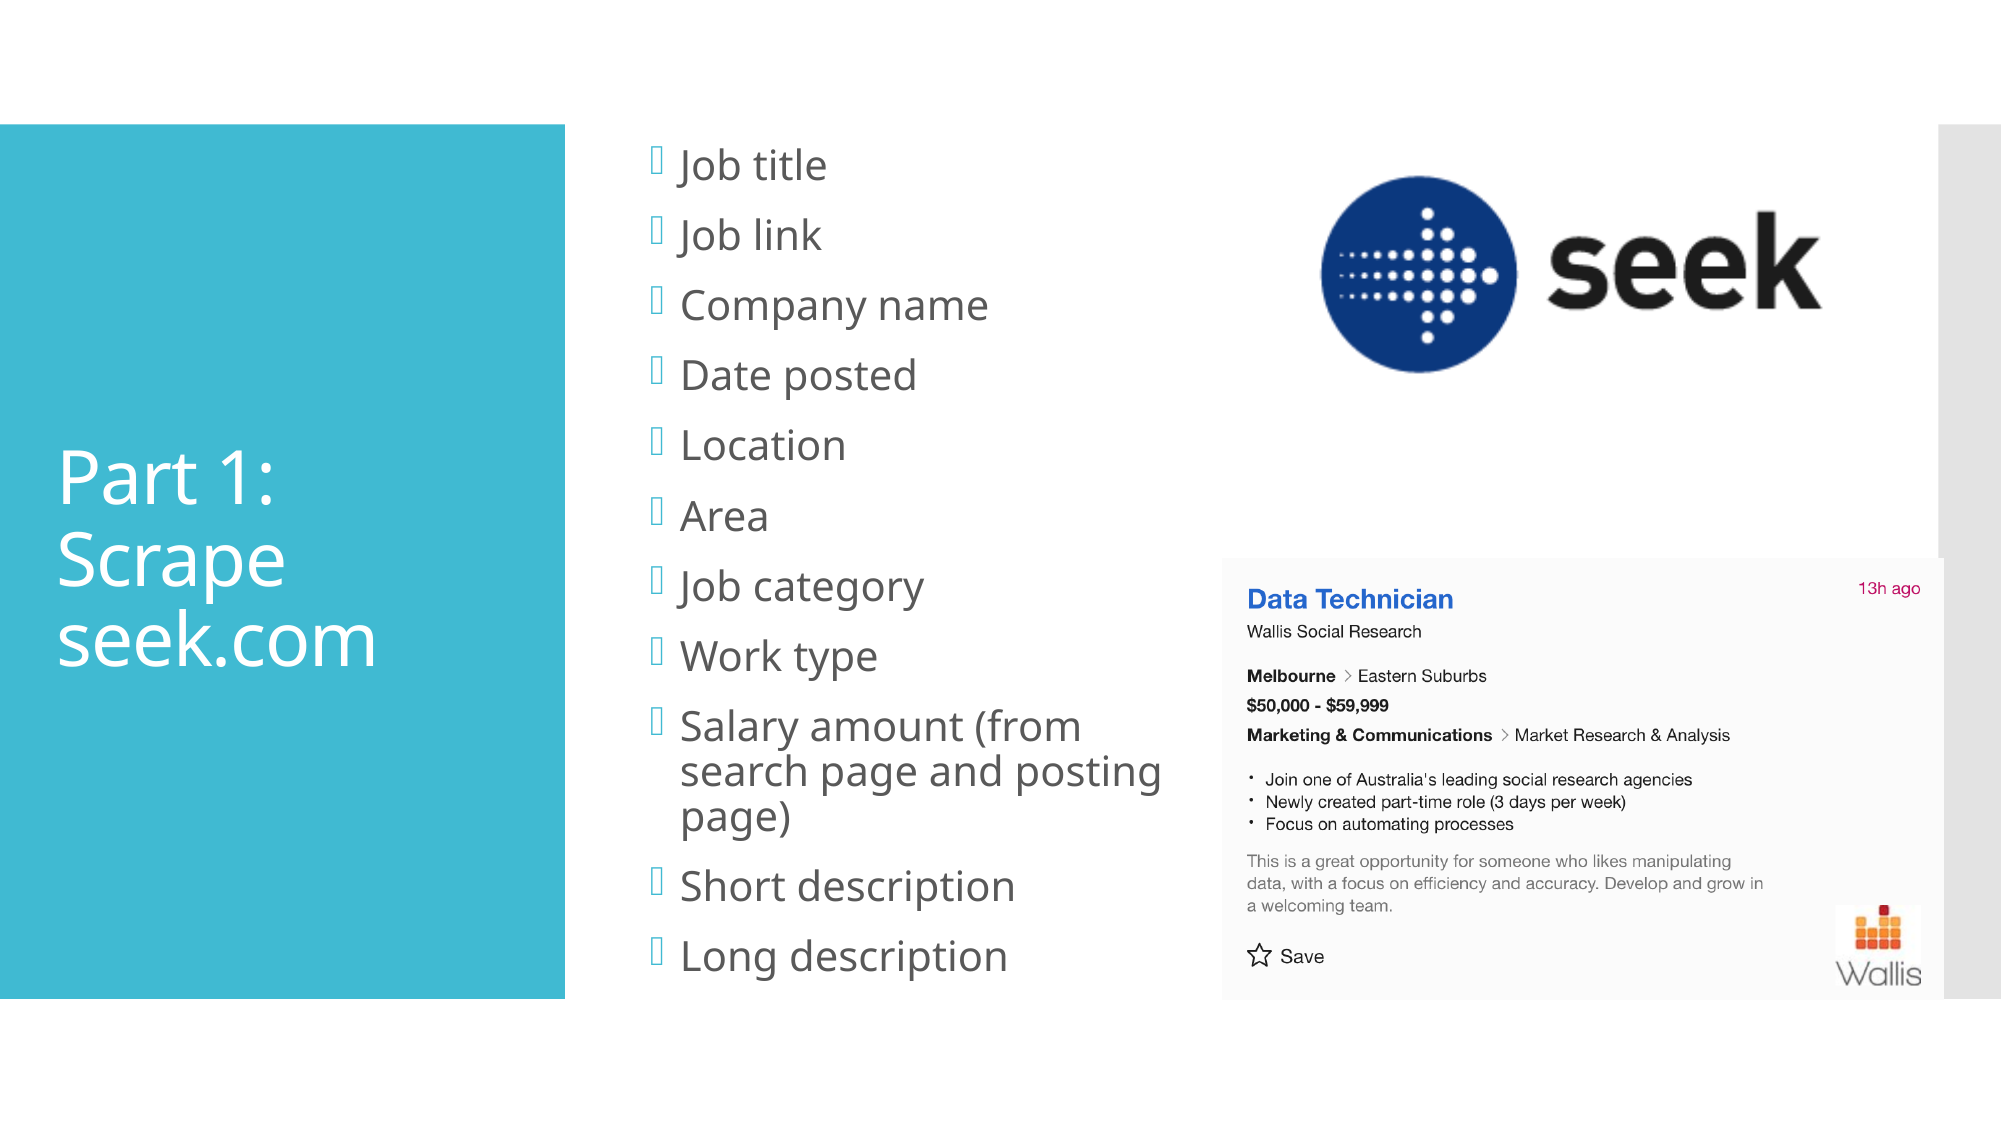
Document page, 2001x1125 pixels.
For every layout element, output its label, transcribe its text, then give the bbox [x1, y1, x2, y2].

title Part 1: Scrape seek.com [41, 184, 525, 940]
picture [1222, 558, 1945, 1001]
picture [1286, 124, 1881, 422]
list Job title Job link Company name Date posted Location Area Job category Work type Salary amount (from search page and posting page) Short description Long description [634, 125, 1223, 1000]
